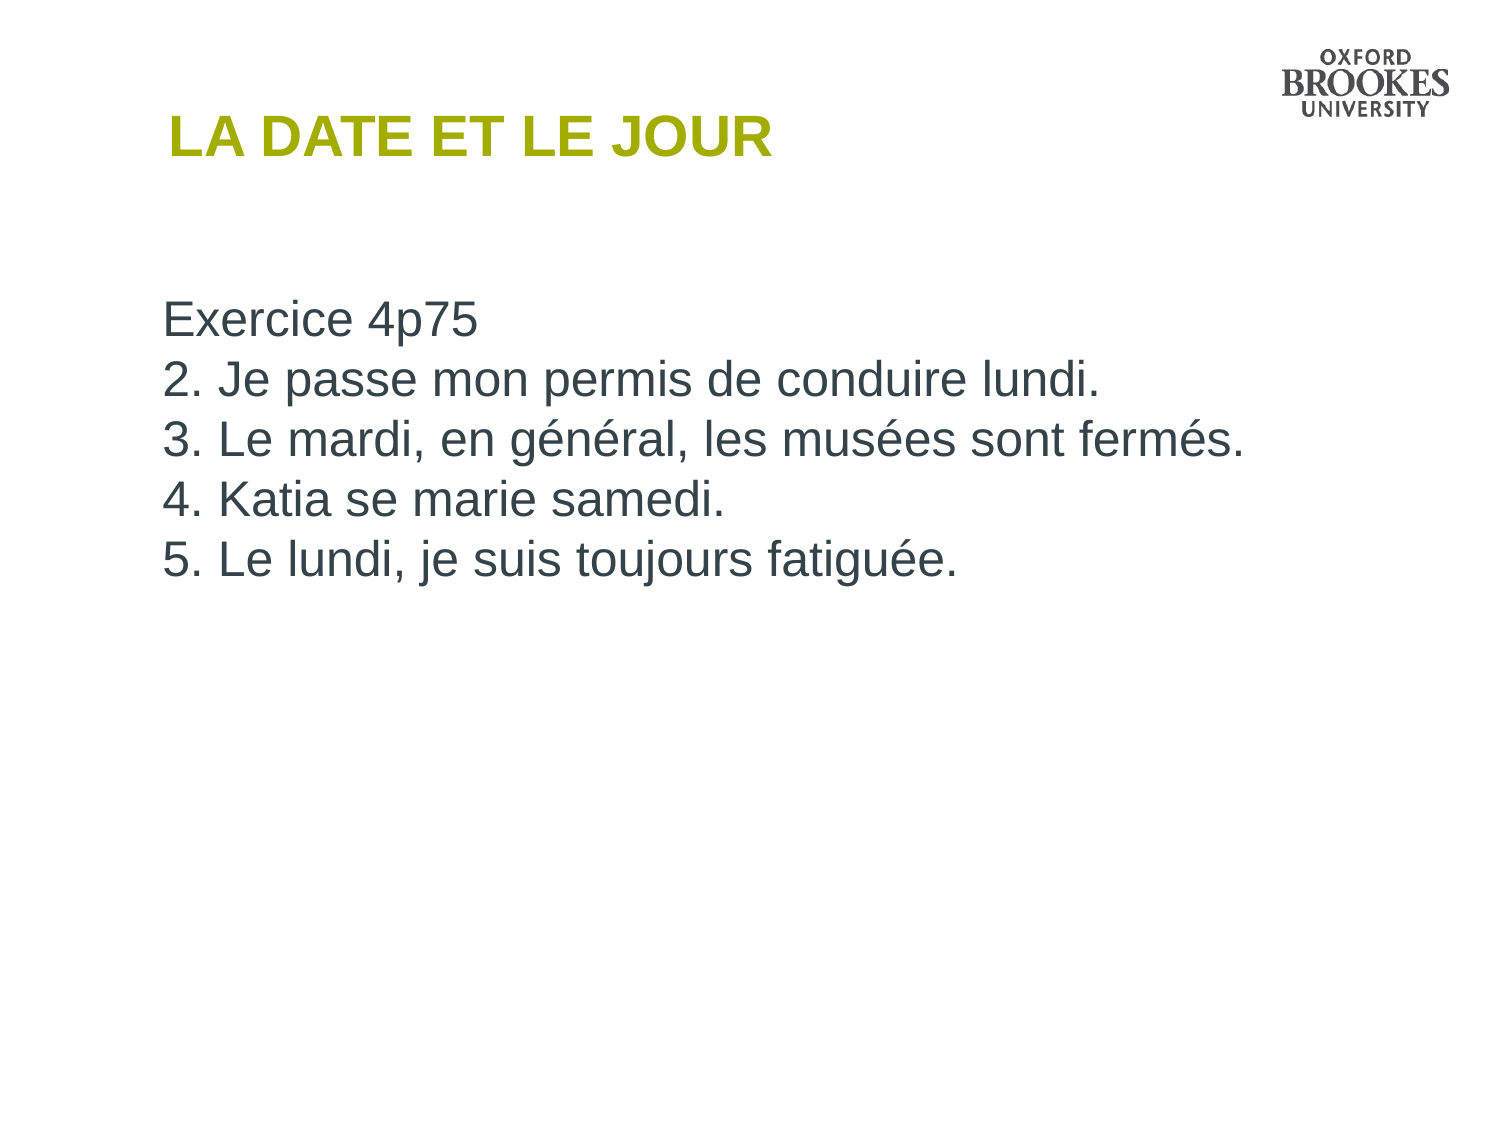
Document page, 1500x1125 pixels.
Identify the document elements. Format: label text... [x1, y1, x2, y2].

title La date et le jour [168, 55, 1453, 211]
text_box Exercice 4p75 2. Je passe mon permis de conduire lundi. 3. Le mardi, en général, les musées sont fermés. 4. Katia se marie samedi. 5. Le lundi, je suis toujours fatiguée. [147, 278, 1400, 594]
picture [50, 49, 1449, 303]
